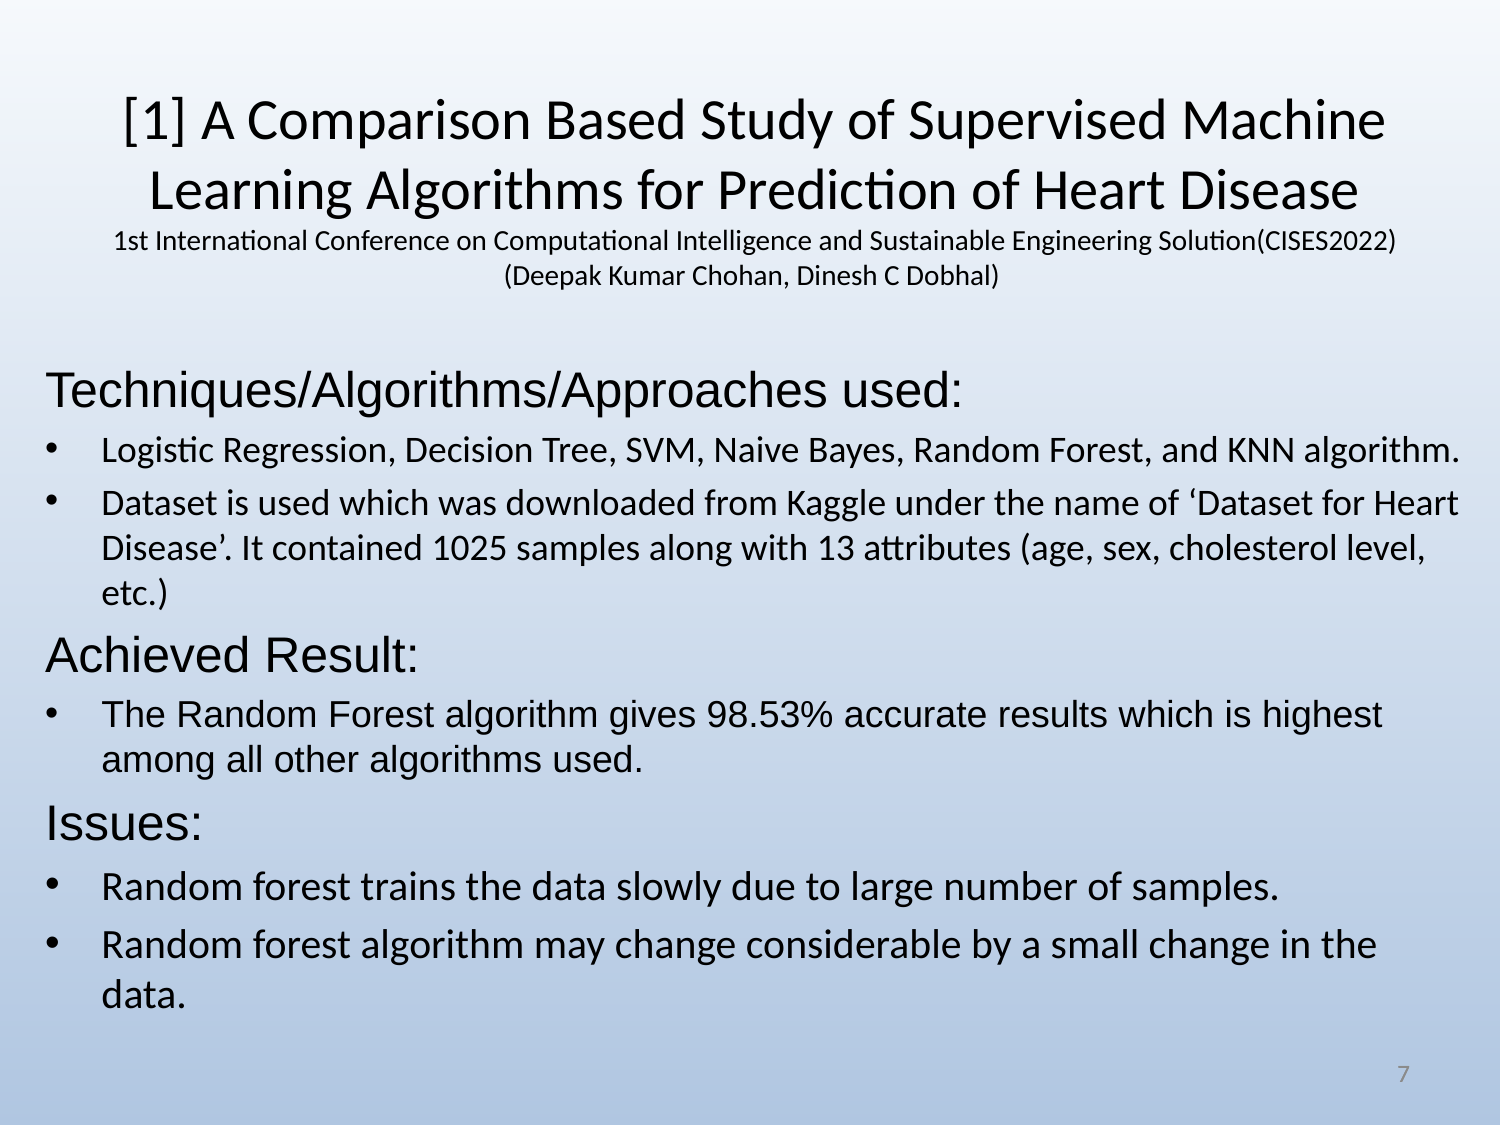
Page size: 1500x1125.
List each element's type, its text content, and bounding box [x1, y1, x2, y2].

list Techniques/Algorithms/Approaches used: Logistic Regression, Decision Tree, SVM, Naive Bayes, Random Forest, and KNN algorithm. Dataset is used which was downloaded from Kaggle under the name of ‘Dataset for Heart Disease’. It contained 1025 samples along with 13 attributes (age, sex, cholesterol level, etc.) Achieved Result: The Random Forest algorithm gives 98.53% accurate results which is highest among all other algorithms used. Issues: Random forest trains the data slowly due to large number of samples. Random forest algorithm may change considerable by a small change in the data. [29, 349, 1481, 1018]
title [1] A Comparison Based Study of Supervised Machine Learning Algorithms for Prediction of Heart Disease 1st International Conference on Computational Intelligence and Sustainable Engineering Solution(CISES2022) (Deepak Kumar Chohan, Dinesh C Dobhal) [79, 22, 1431, 351]
text_box 7 [1074, 1042, 1425, 1103]
